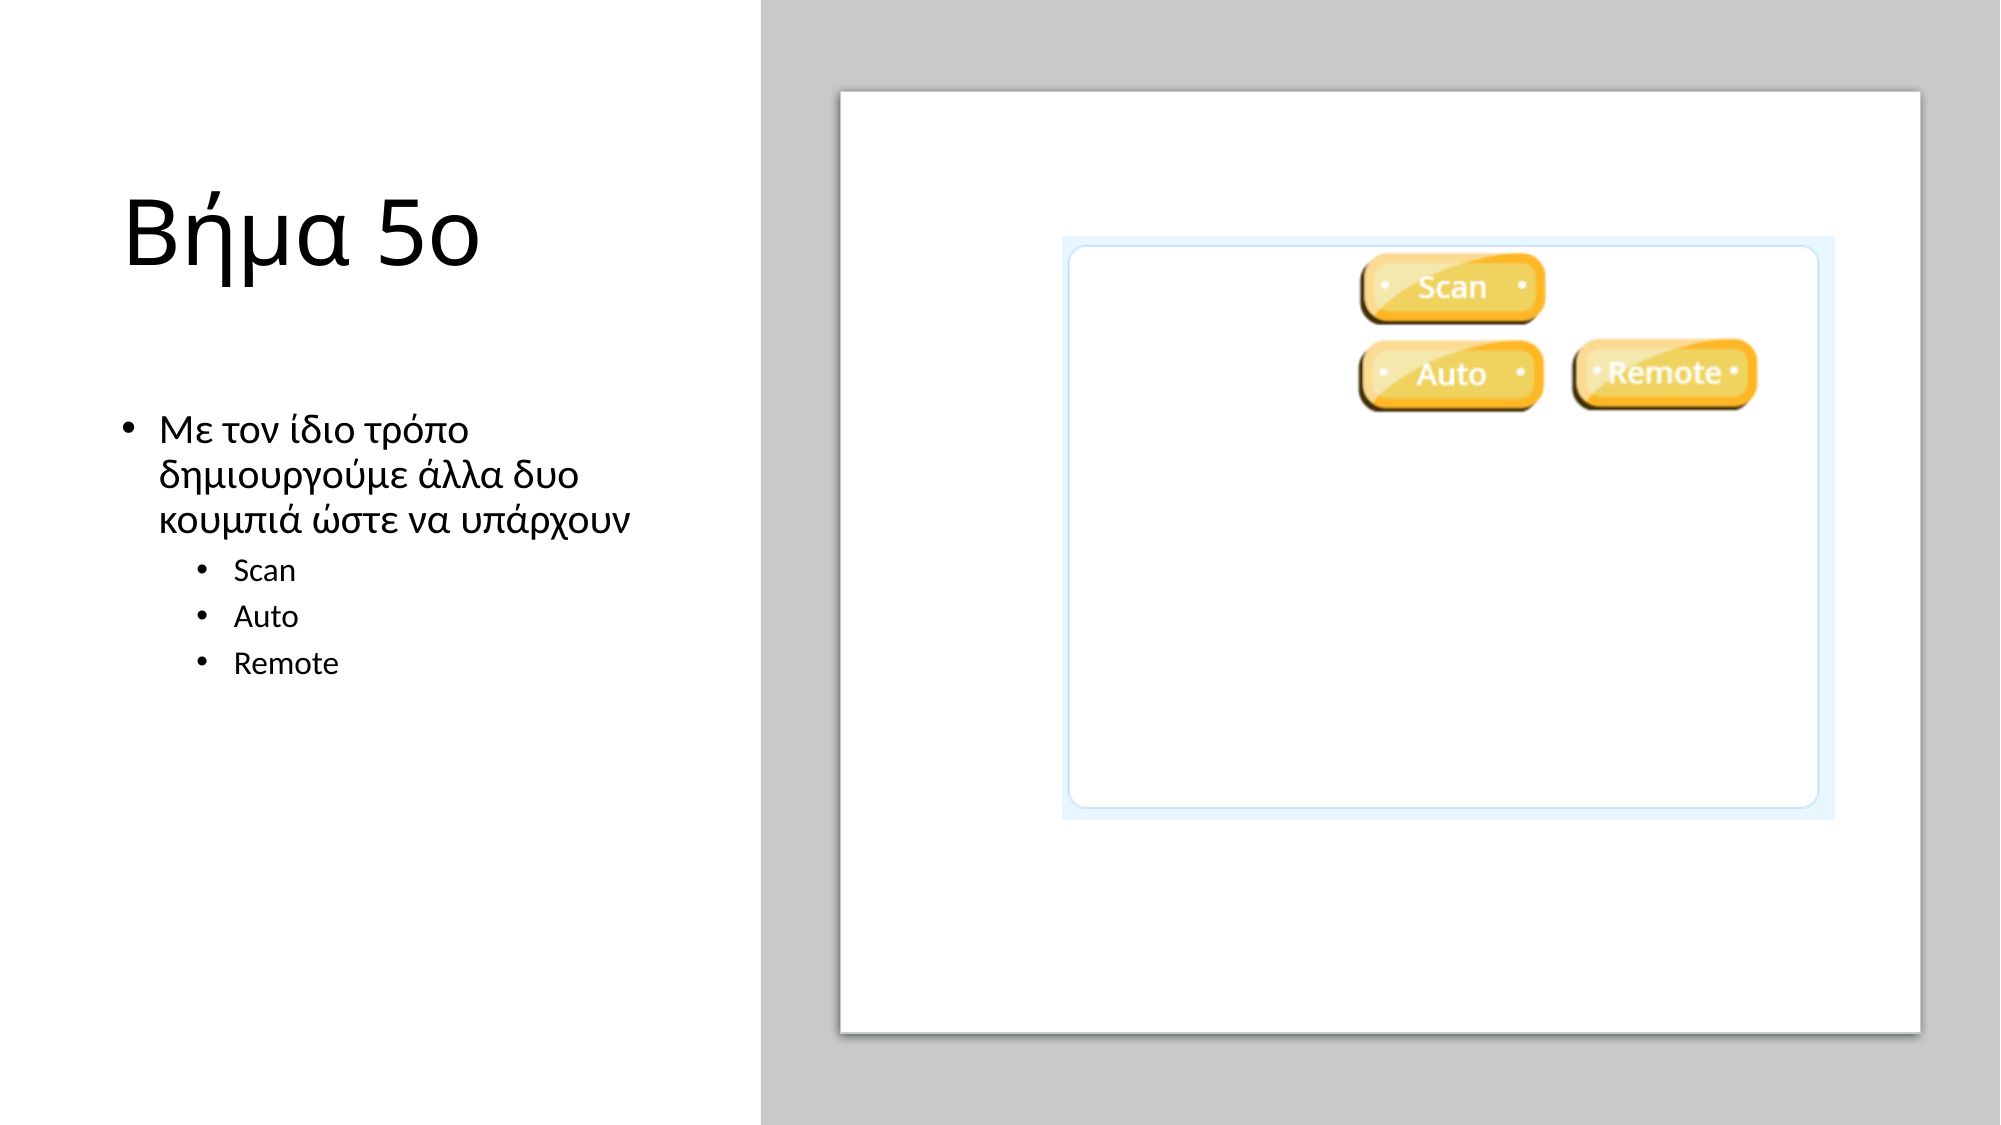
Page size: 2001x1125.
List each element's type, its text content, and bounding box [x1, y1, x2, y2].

text_box [760, 0, 2000, 1125]
text_box [839, 90, 1922, 1034]
list Με τον ίδιο τρόπο δημιουργούμε άλλα δυο κουμπιά ώστε να υπάρχουν Scan Auto Remote [106, 399, 682, 1021]
title Βήμα 5ο [106, 103, 682, 370]
picture [1062, 236, 1835, 820]
